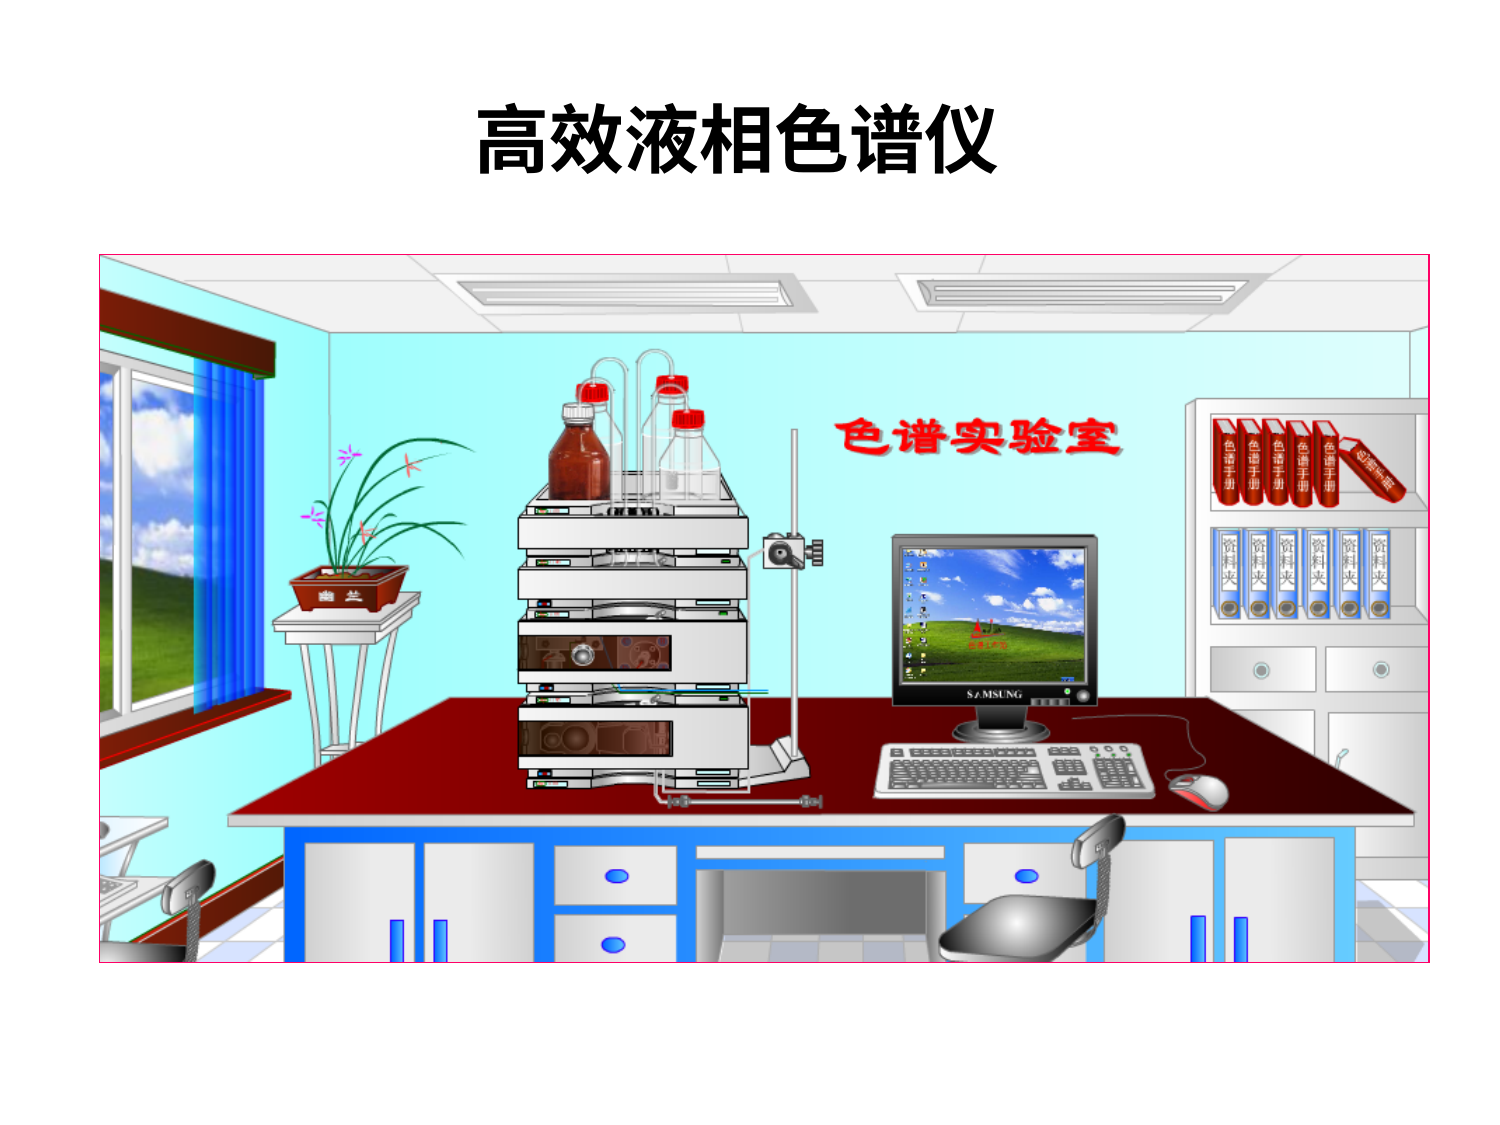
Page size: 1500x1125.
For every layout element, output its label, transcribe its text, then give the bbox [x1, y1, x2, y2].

picture [99, 255, 1429, 962]
title 高效液相色谱仪 [99, 75, 1375, 200]
